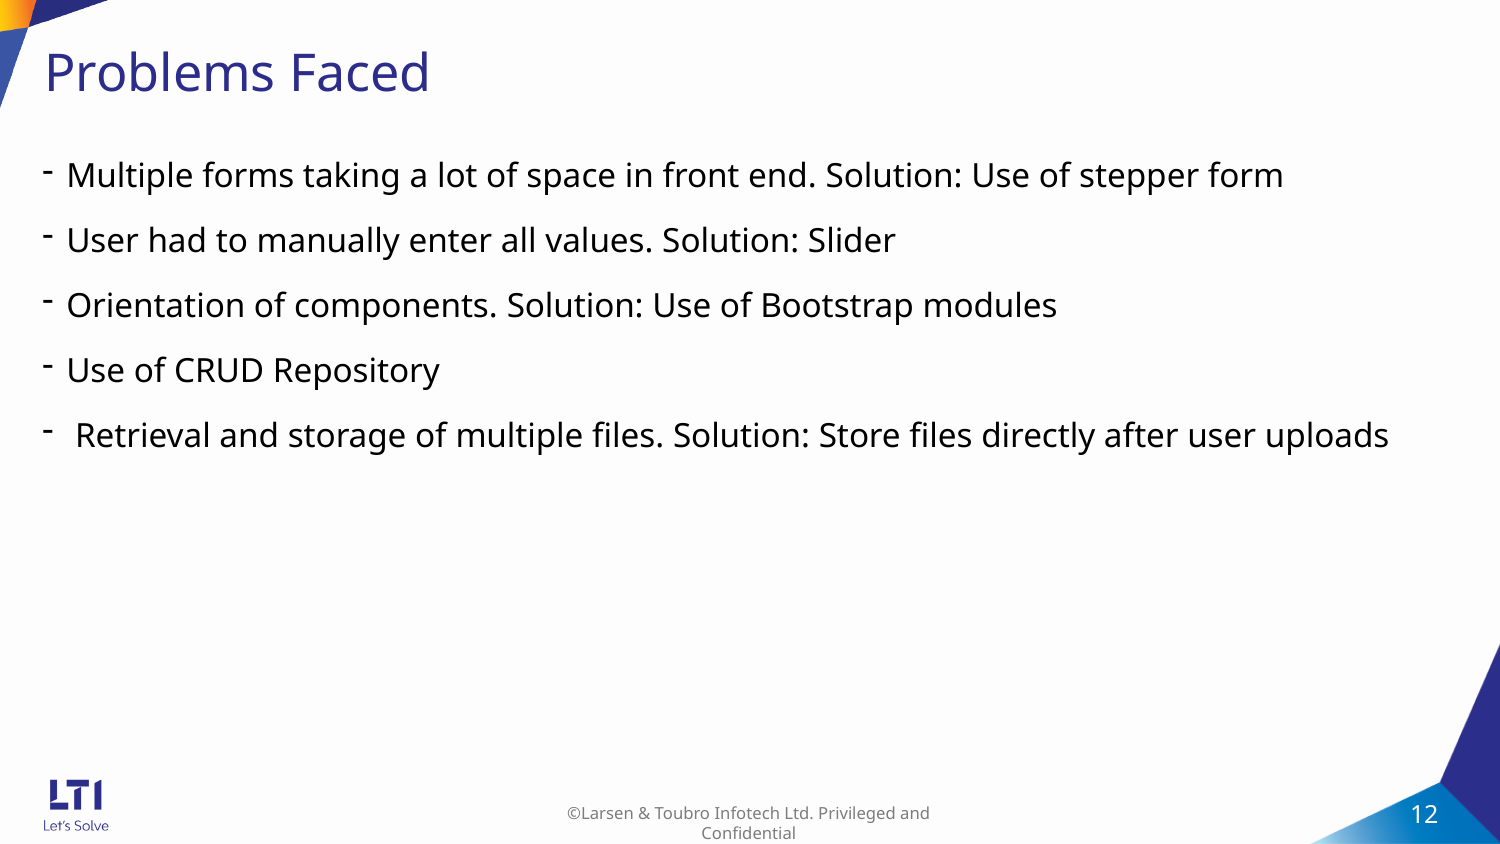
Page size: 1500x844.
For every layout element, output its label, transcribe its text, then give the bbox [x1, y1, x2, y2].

picture [33, 771, 119, 839]
picture [1288, 640, 1500, 844]
title Problems Faced [43, 38, 1362, 104]
list Multiple forms taking a lot of space in front end. Solution: Use of stepper form User had to manually enter all values. Solution: Slider Orientation of components. Solution: Use of Bootstrap modules Use of CRUD Repository Retrieval and storage of multiple files. Solution: Store files directly after user uploads [42, 154, 1456, 766]
picture [0, 0, 109, 110]
